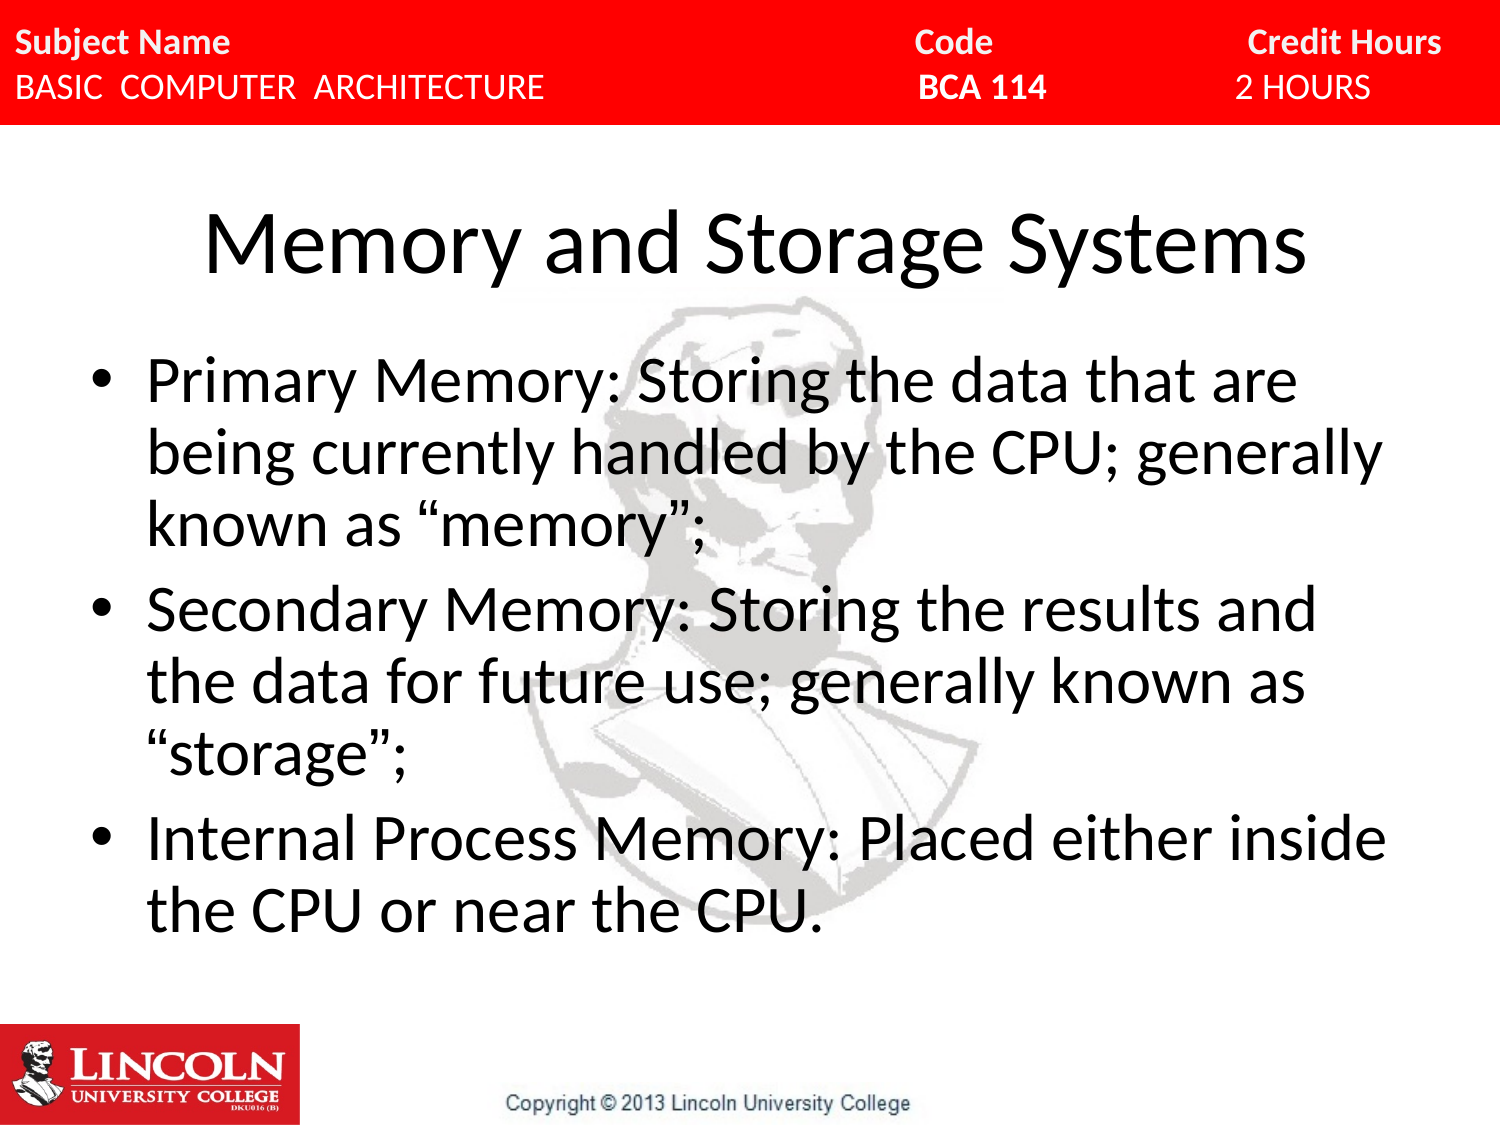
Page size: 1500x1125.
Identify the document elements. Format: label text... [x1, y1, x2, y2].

picture [487, 1082, 936, 1125]
list Primary Memory: Storing the data that are being currently handled by the CPU; generally known as “memory”; Secondary Memory: Storing the results and the data for future use; generally known as “storage”; Internal Process Memory: Placed either inside the CPU or near the CPU. [74, 337, 1426, 956]
title Memory and Storage Systems [50, 174, 1463, 363]
picture [0, 1024, 300, 1125]
